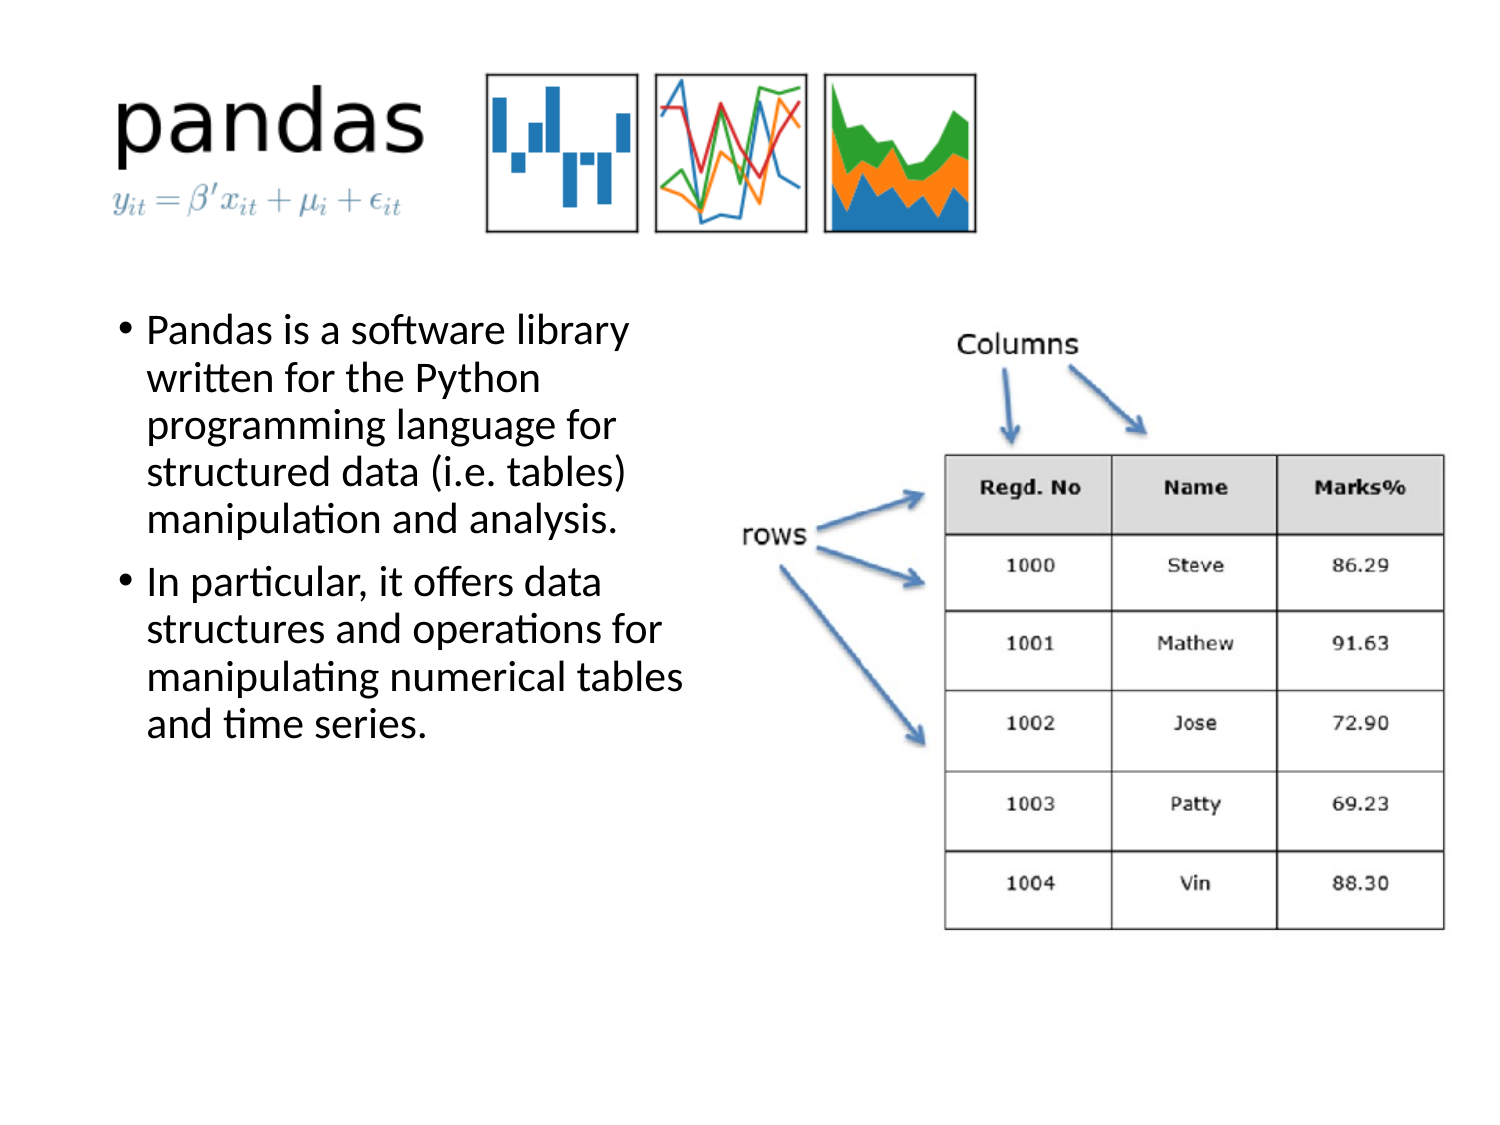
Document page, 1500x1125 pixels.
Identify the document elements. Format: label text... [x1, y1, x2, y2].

list Pandas is a software library written for the Python programming language for structured data (i.e. tables) manipulation and analysis. In particular, it offers data structures and operations for manipulating numerical tables and time series. [103, 299, 749, 1014]
picture [738, 314, 1457, 944]
picture [64, 54, 1003, 250]
